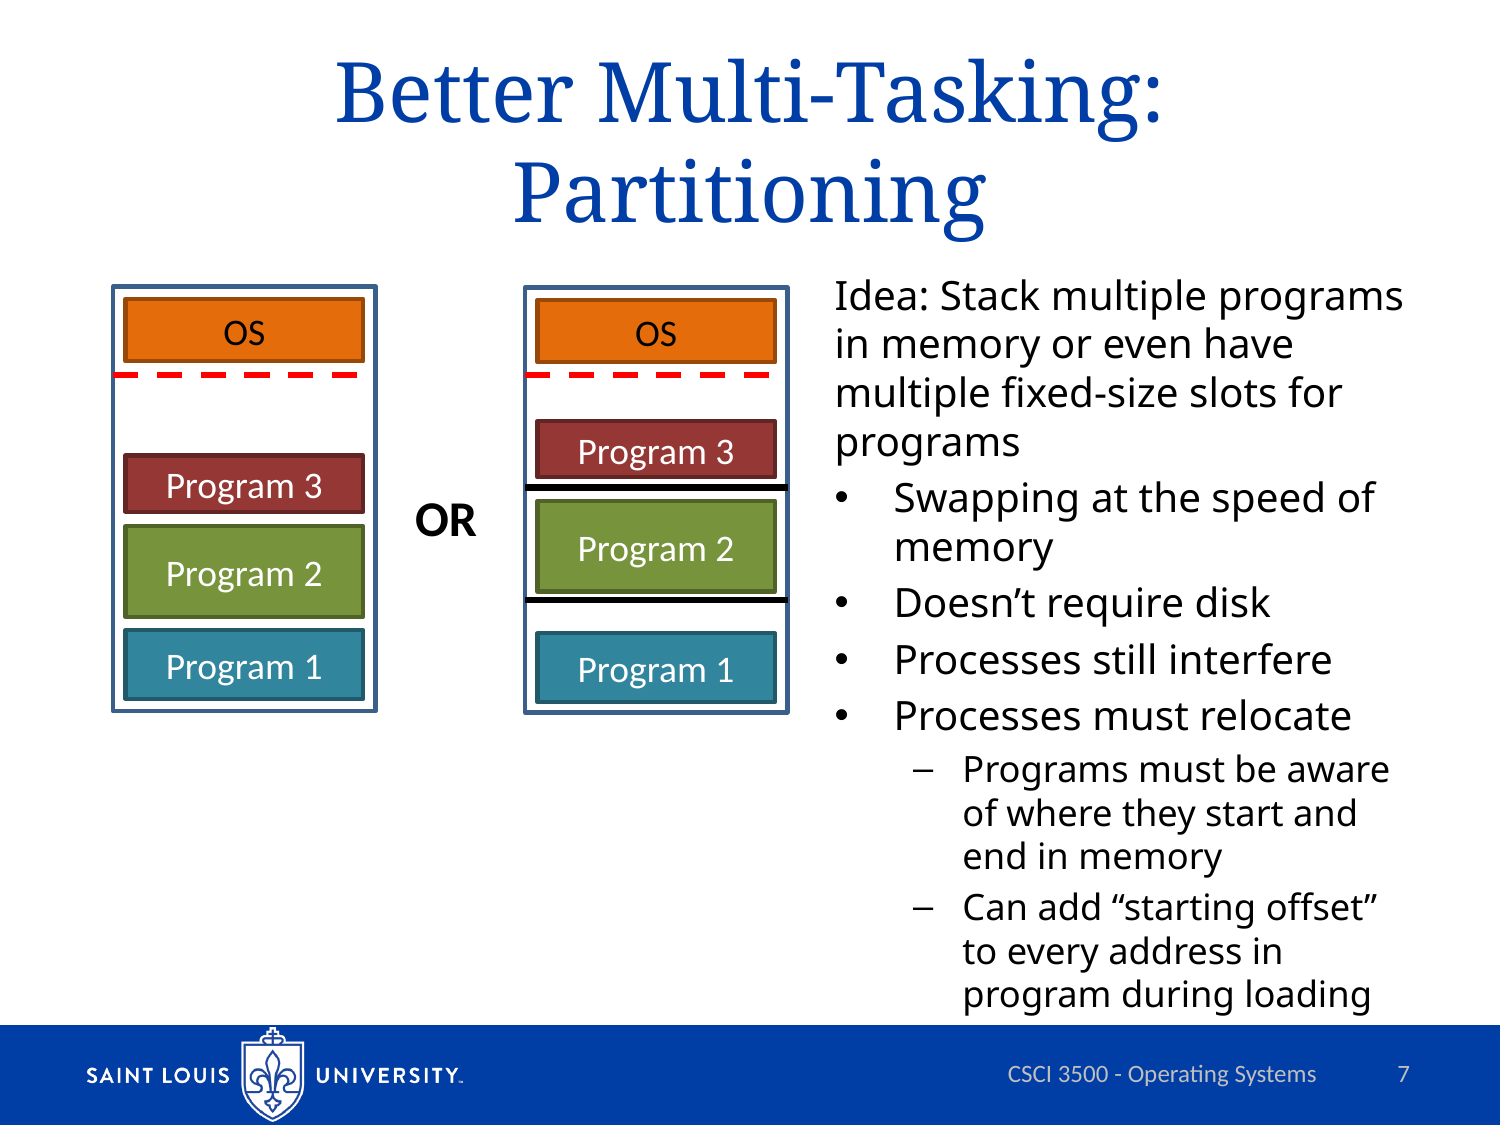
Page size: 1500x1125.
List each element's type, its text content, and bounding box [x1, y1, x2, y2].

text_box OR [400, 479, 493, 555]
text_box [524, 287, 788, 713]
title Better Multi-Tasking: Partitioning [75, 45, 1425, 233]
slide_number 7 [1074, 1042, 1425, 1103]
footer CSCI 3500 - Operating Systems [924, 1042, 1074, 1103]
picture [87, 1027, 463, 1122]
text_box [112, 286, 376, 712]
list Idea: Stack multiple programs in memory or even have multiple fixed-size slots for programs Swapping at the speed of memory Doesn’t require disk Processes still interfere Processes must relocate Programs must be aware of where they start and end in memory Can add “starting offset” to every address in program during loading [819, 262, 1425, 1025]
